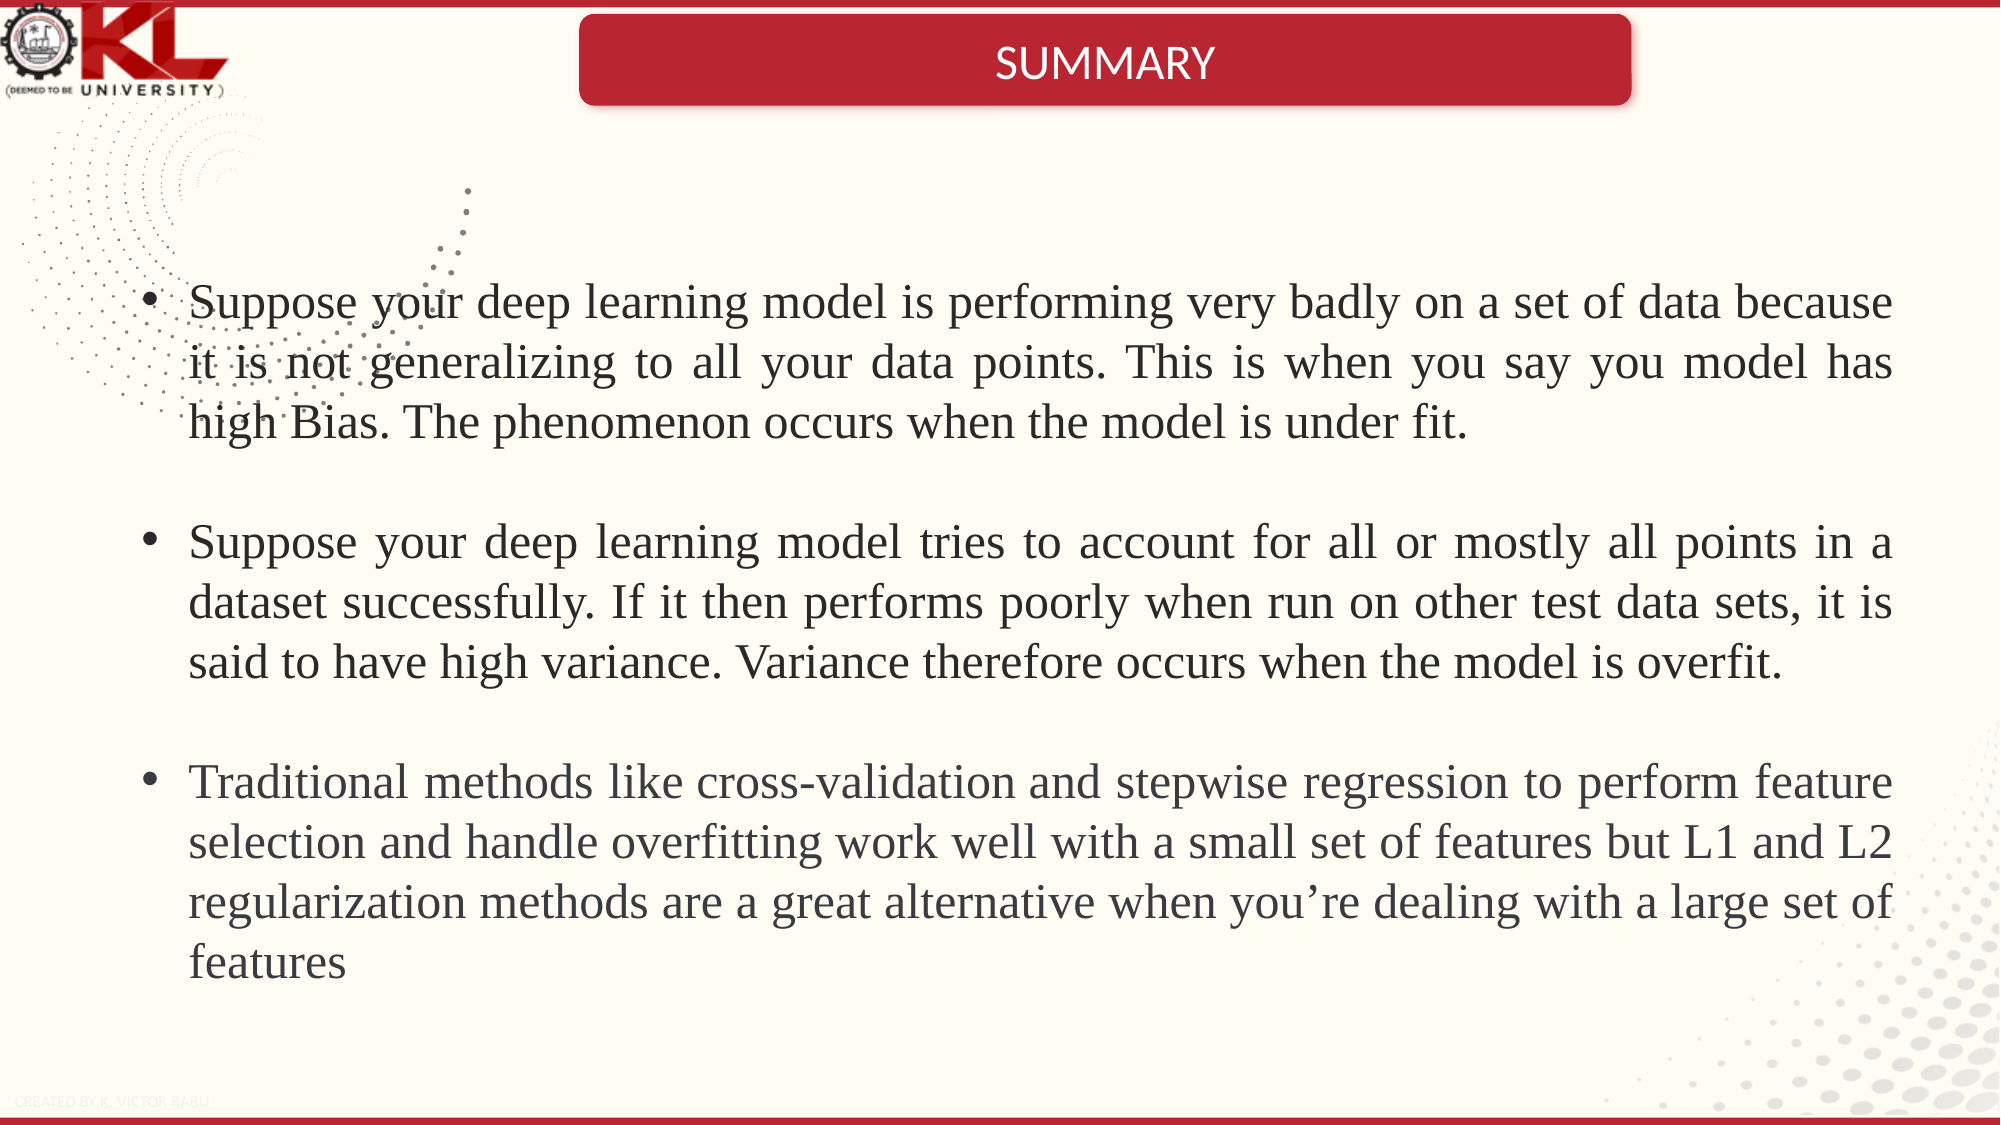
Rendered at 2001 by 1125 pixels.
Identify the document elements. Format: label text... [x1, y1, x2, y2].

picture [0, 0, 327, 99]
text_box Suppose your deep learning model is performing very badly on a set of data because it is not generalizing to all your data points. This is when you say you model has high Bias. The phenomenon occurs when the model is under fit. Suppose your deep learning model tries to account for all or mostly all points in a dataset successfully. If it then performs poorly when run on other test data sets, it is said to have high variance. Variance therefore occurs when the model is overfit. Traditional methods like cross-validation and stepwise regression to perform feature selection and handle overfitting work well with a small set of features but L1 and L2 regularization methods are a great alternative when you’re dealing with a large set of features [126, 200, 1910, 996]
text_box SUMMARY [577, 12, 1634, 108]
